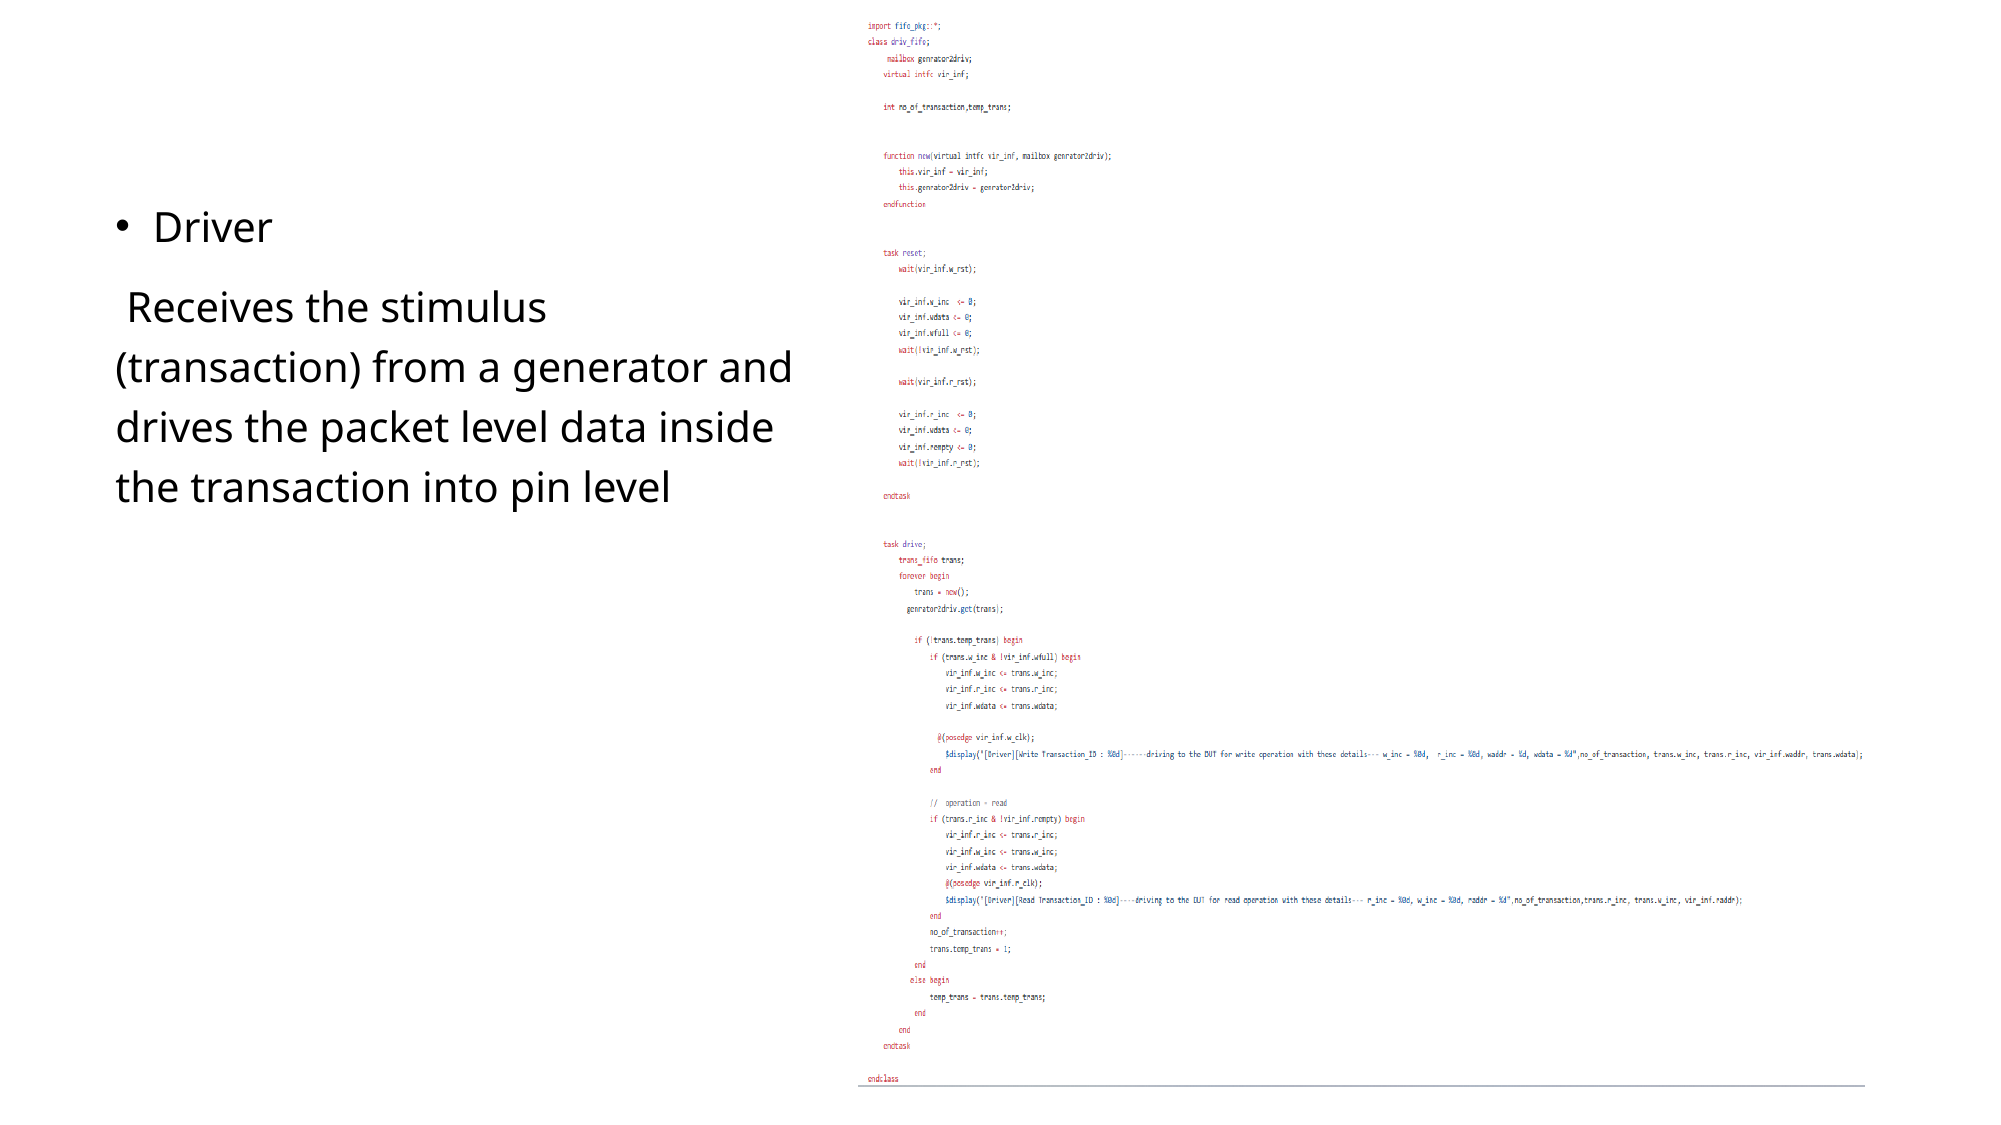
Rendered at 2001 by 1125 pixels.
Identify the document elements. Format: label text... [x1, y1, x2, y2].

picture [858, 16, 1865, 1087]
list Driver Receives the stimulus (transaction) from a generator and drives the packet level data inside the transaction into pin level [100, 182, 812, 937]
